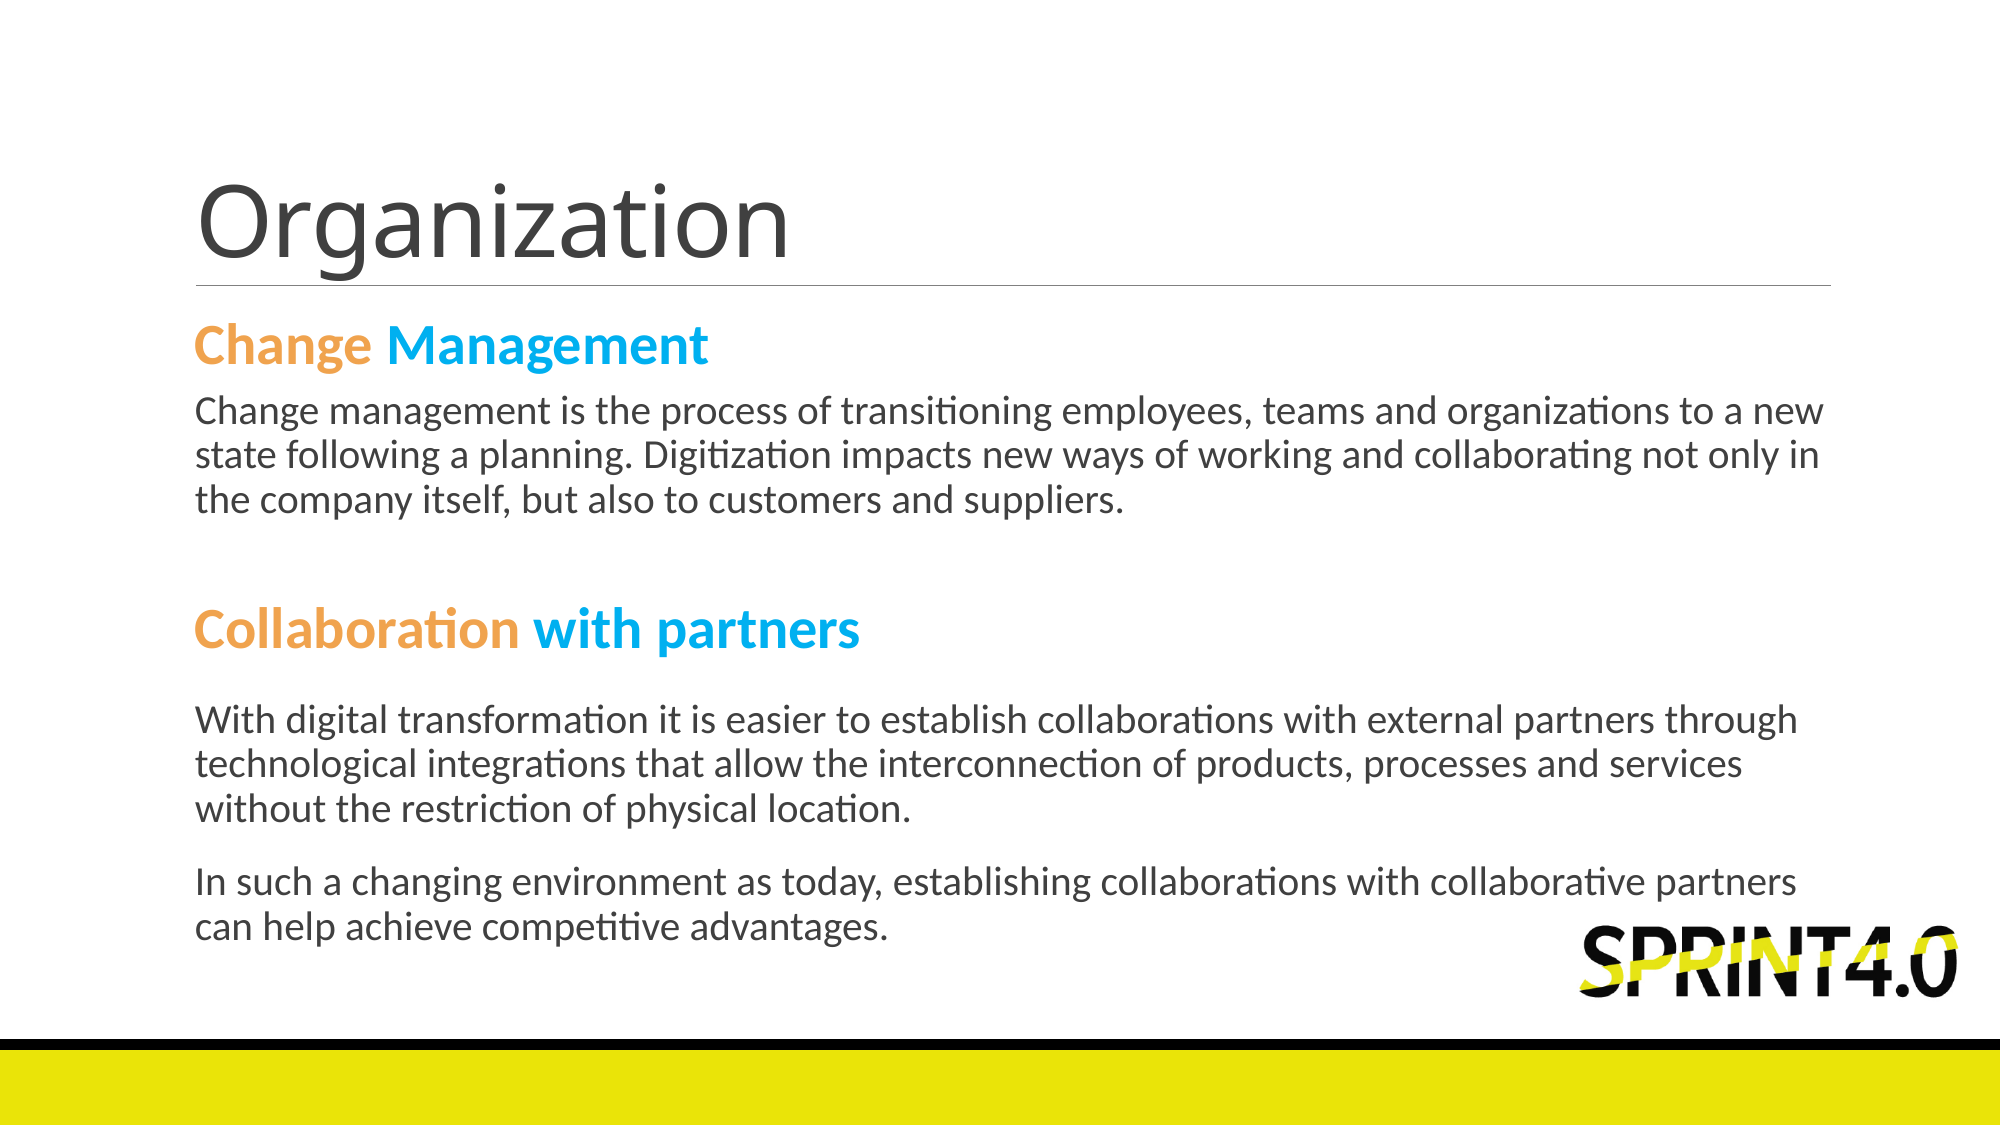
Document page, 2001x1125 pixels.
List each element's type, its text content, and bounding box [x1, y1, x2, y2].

title Organization [180, 47, 1830, 285]
text_box Collaboration with partners [179, 596, 1635, 667]
list Change management is the process of transitioning employees, teams and organizations to a new state following a planning. Digitization impacts new ways of working and collaborating not only in the company itself, but also to customers and suppliers. With digital transformation it is easier to establish collaborations with external partners through technological integrations that allow the interconnection of products, processes and services without the restriction of physical location. In such a changing environment as today, establishing collaborations with collaborative partners can help achieve competitive advantages. [180, 302, 1830, 963]
text_box Change Management [180, 312, 1674, 384]
picture [1575, 922, 1964, 1004]
